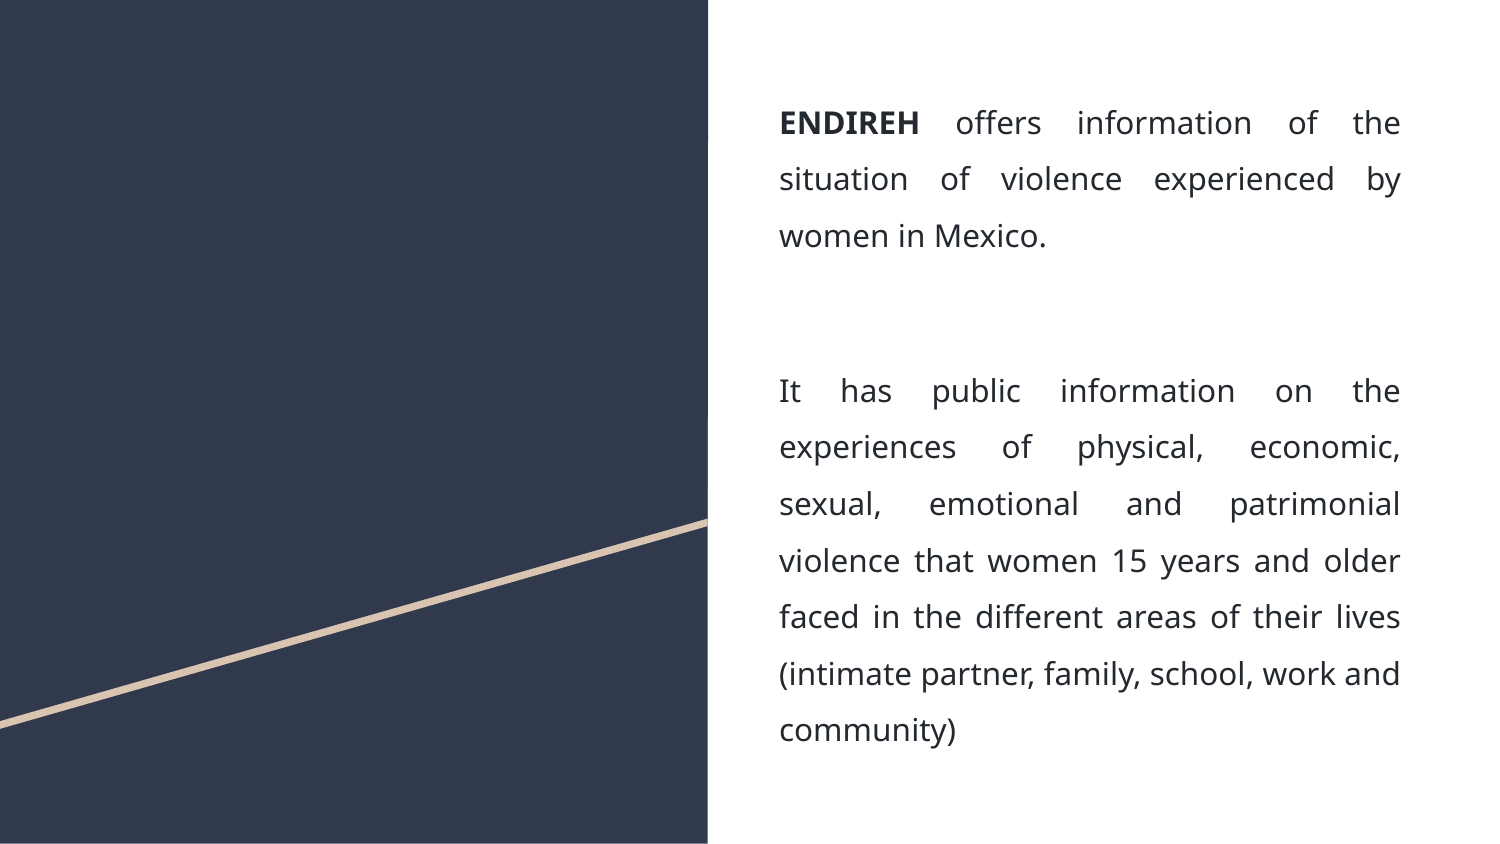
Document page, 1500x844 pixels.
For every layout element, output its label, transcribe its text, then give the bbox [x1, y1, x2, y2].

list ENDIREH offers information of the situation of violence experienced by women in Mexico. It has public information on the experiences of physical, economic, sexual, emotional and patrimonial violence that women 15 years and older faced in the different areas of their lives (intimate partner, family, school, work and community) [764, 68, 1416, 769]
